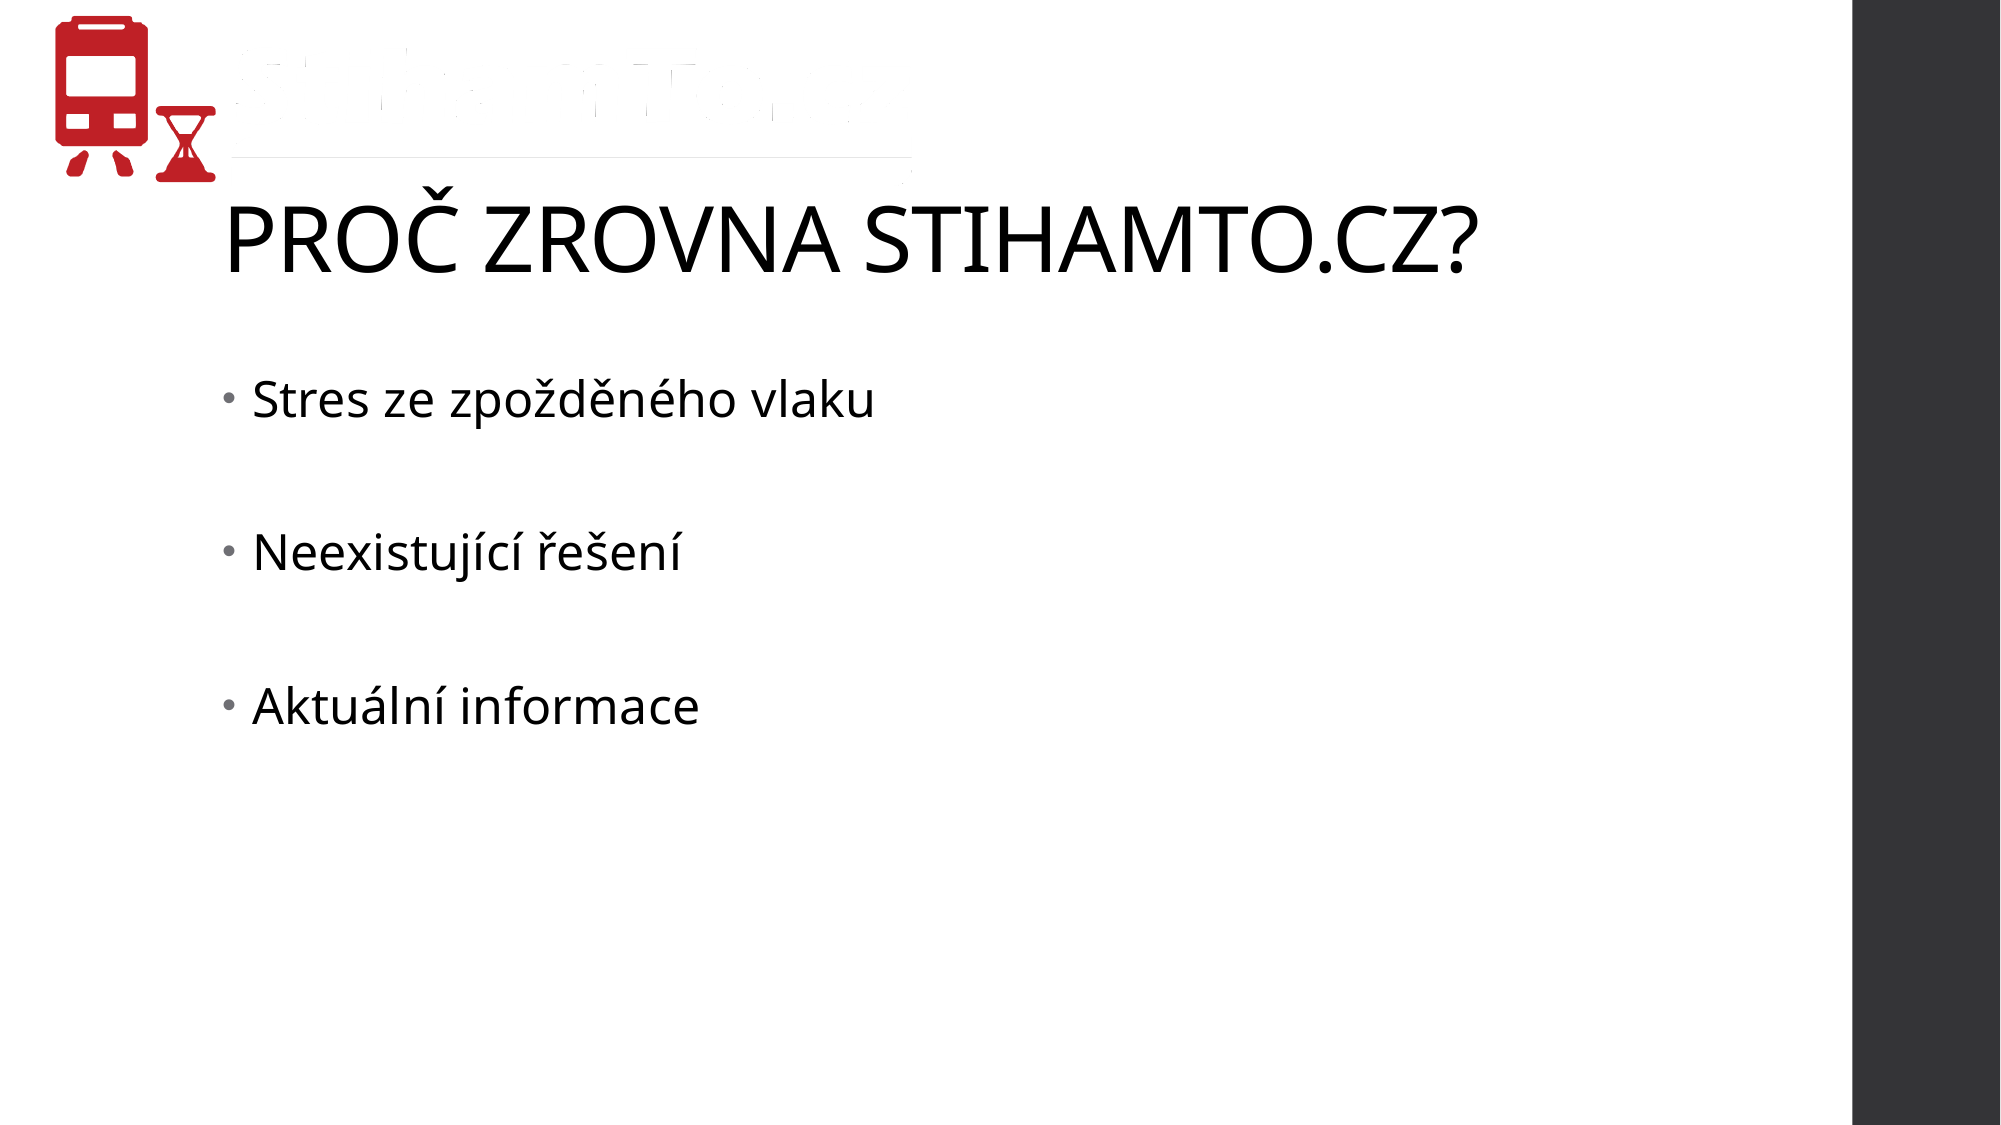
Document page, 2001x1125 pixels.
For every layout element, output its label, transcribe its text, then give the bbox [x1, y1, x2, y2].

picture [53, 10, 924, 197]
list Stres ze zpožděného vlaku Neexistující řešení Aktuální informace [206, 299, 1617, 1014]
title PROČ ZROVNA STIHAMTO.CZ? [206, 82, 1797, 300]
